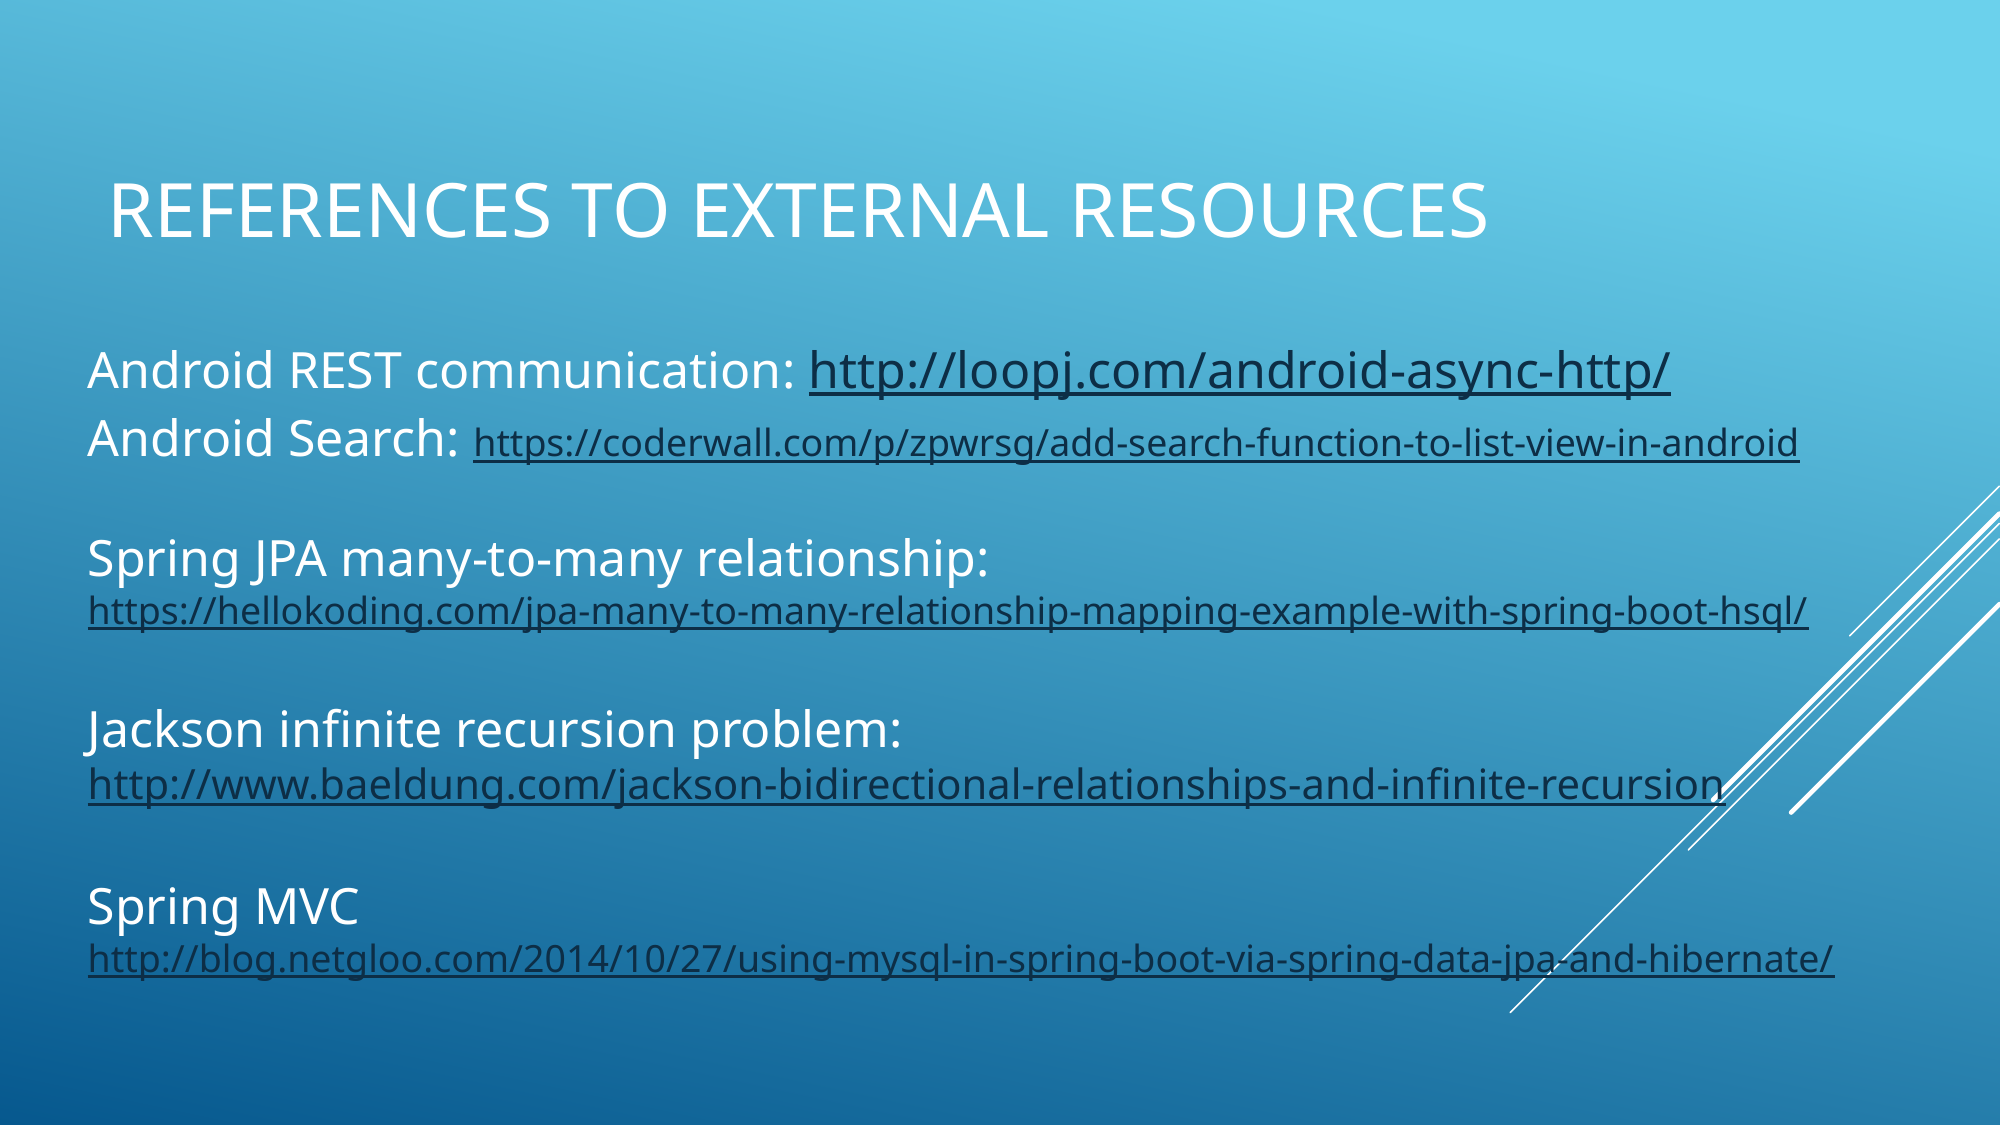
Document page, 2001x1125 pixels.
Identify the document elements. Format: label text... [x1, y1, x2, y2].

title References to external resources [92, 83, 1665, 331]
text_box Android REST communication: http://loopj.com/android-async-http/ Android Search: https://coderwall.com/p/zpwrsg/add-search-function-to-list-view-in-android Spring JPA many-to-many relationship: https://hellokoding.com/jpa-many-to-many-relationship-mapping-example-with-spring-boot-hsql/ Jackson infinite recursion problem: http://www.baeldung.com/jackson-bidirectional-relationships-and-infinite-recursion Spring MVC http://blog.netgloo.com/2014/10/27/using-mysql-in-spring-boot-via-spring-data-jpa-and-hibernate/ [72, 331, 1963, 1054]
